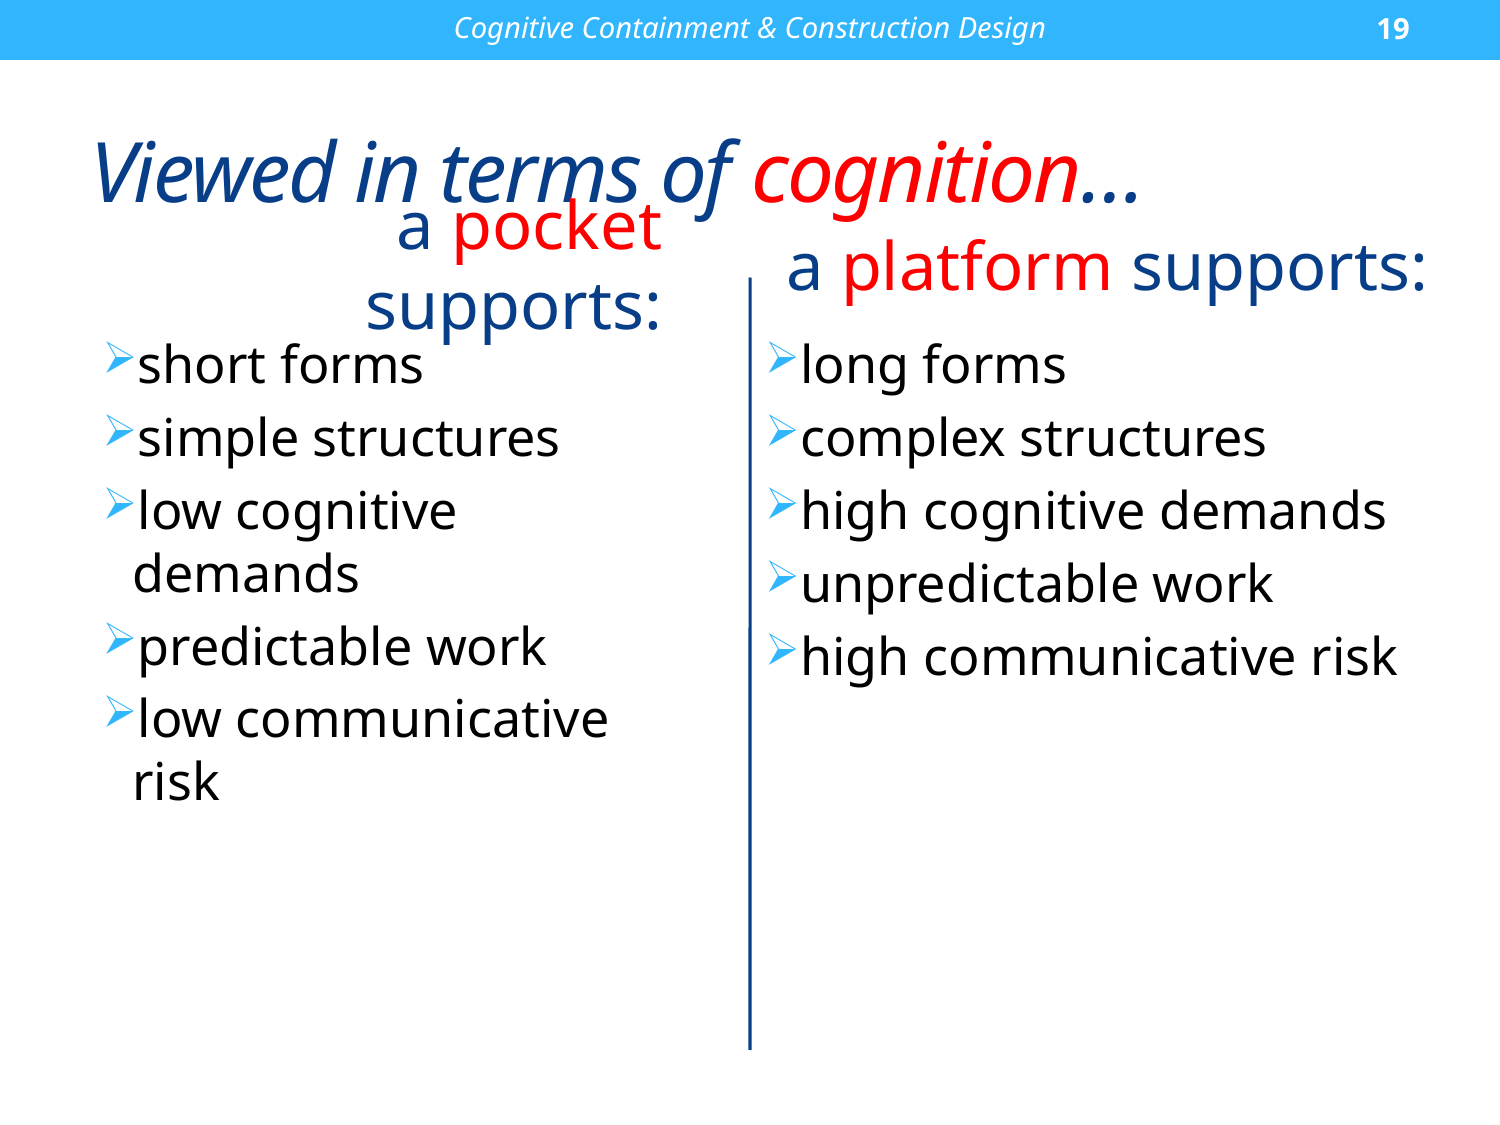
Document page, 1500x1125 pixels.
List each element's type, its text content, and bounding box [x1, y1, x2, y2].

footer Cognitive Containment & Construction Design [412, 0, 1088, 54]
list a pocket supports: [75, 210, 678, 316]
title Viewed in terms of cognition… [75, 87, 1425, 250]
slide_number 19 [1250, 3, 1425, 57]
list long forms complex structures high cognitive demands unpredictable work high communicative risk [750, 324, 1419, 1051]
list short forms simple structures low cognitive demands predictable work low communicative risk [87, 324, 705, 1051]
list a platform supports: [761, 210, 1454, 316]
